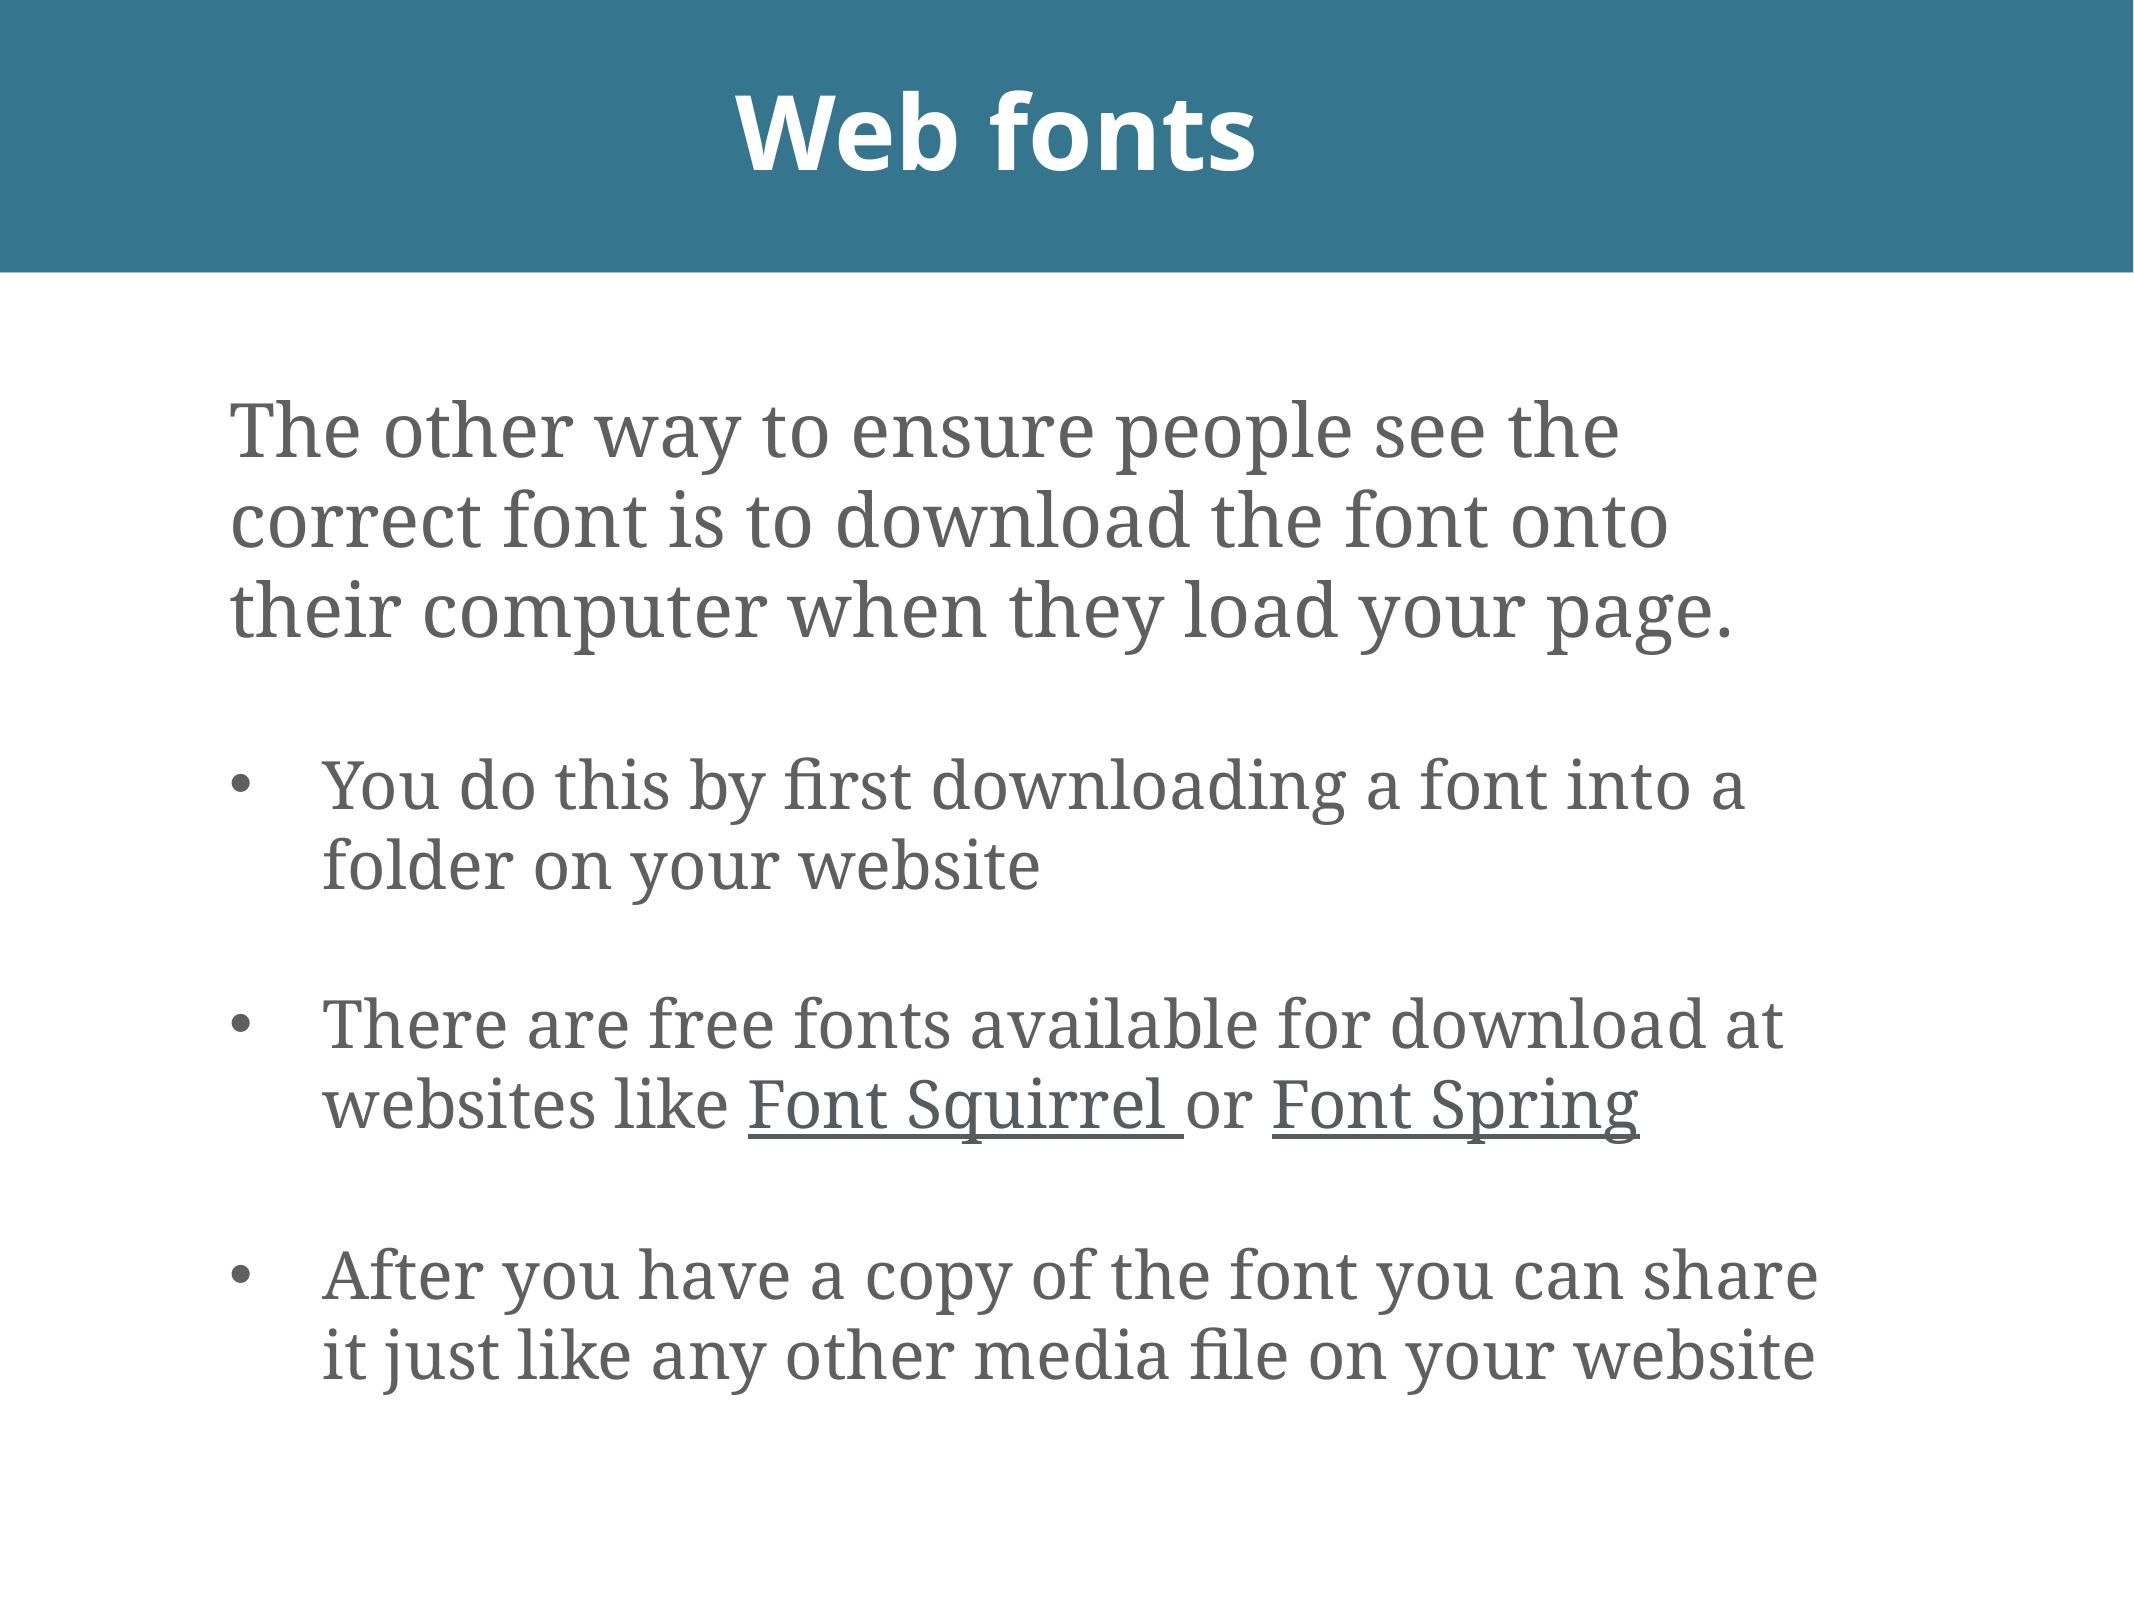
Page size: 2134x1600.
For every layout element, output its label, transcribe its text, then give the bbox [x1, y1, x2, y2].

text_box [0, 0, 2134, 273]
title Web fonts [733, 66, 1399, 334]
text_box The other way to ensure people see the correct font is to download the font onto their computer when they load your page. You do this by first downloading a font into a folder on your website There are free fonts available for download at websites like Font Squirrel or Font Spring After you have a copy of the font you can share it just like any other media file on your website [227, 382, 2067, 1484]
